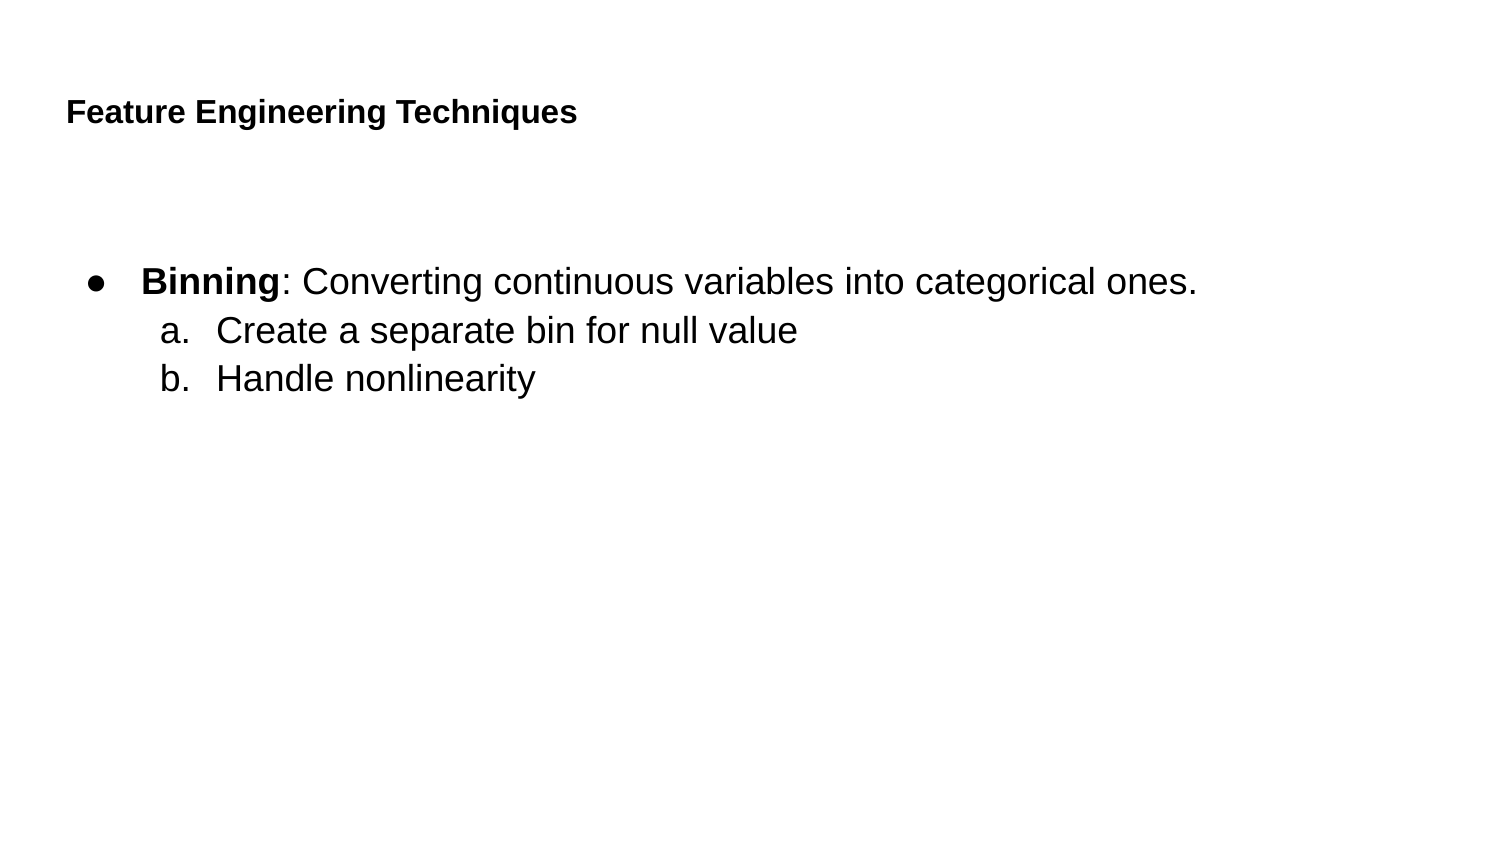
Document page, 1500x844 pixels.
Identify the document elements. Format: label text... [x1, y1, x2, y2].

list Binning: Converting continuous variables into categorical ones. Create a separate bin for null value Handle nonlinearity [51, 189, 1449, 750]
title Feature Engineering Techniques [51, 72, 1449, 167]
